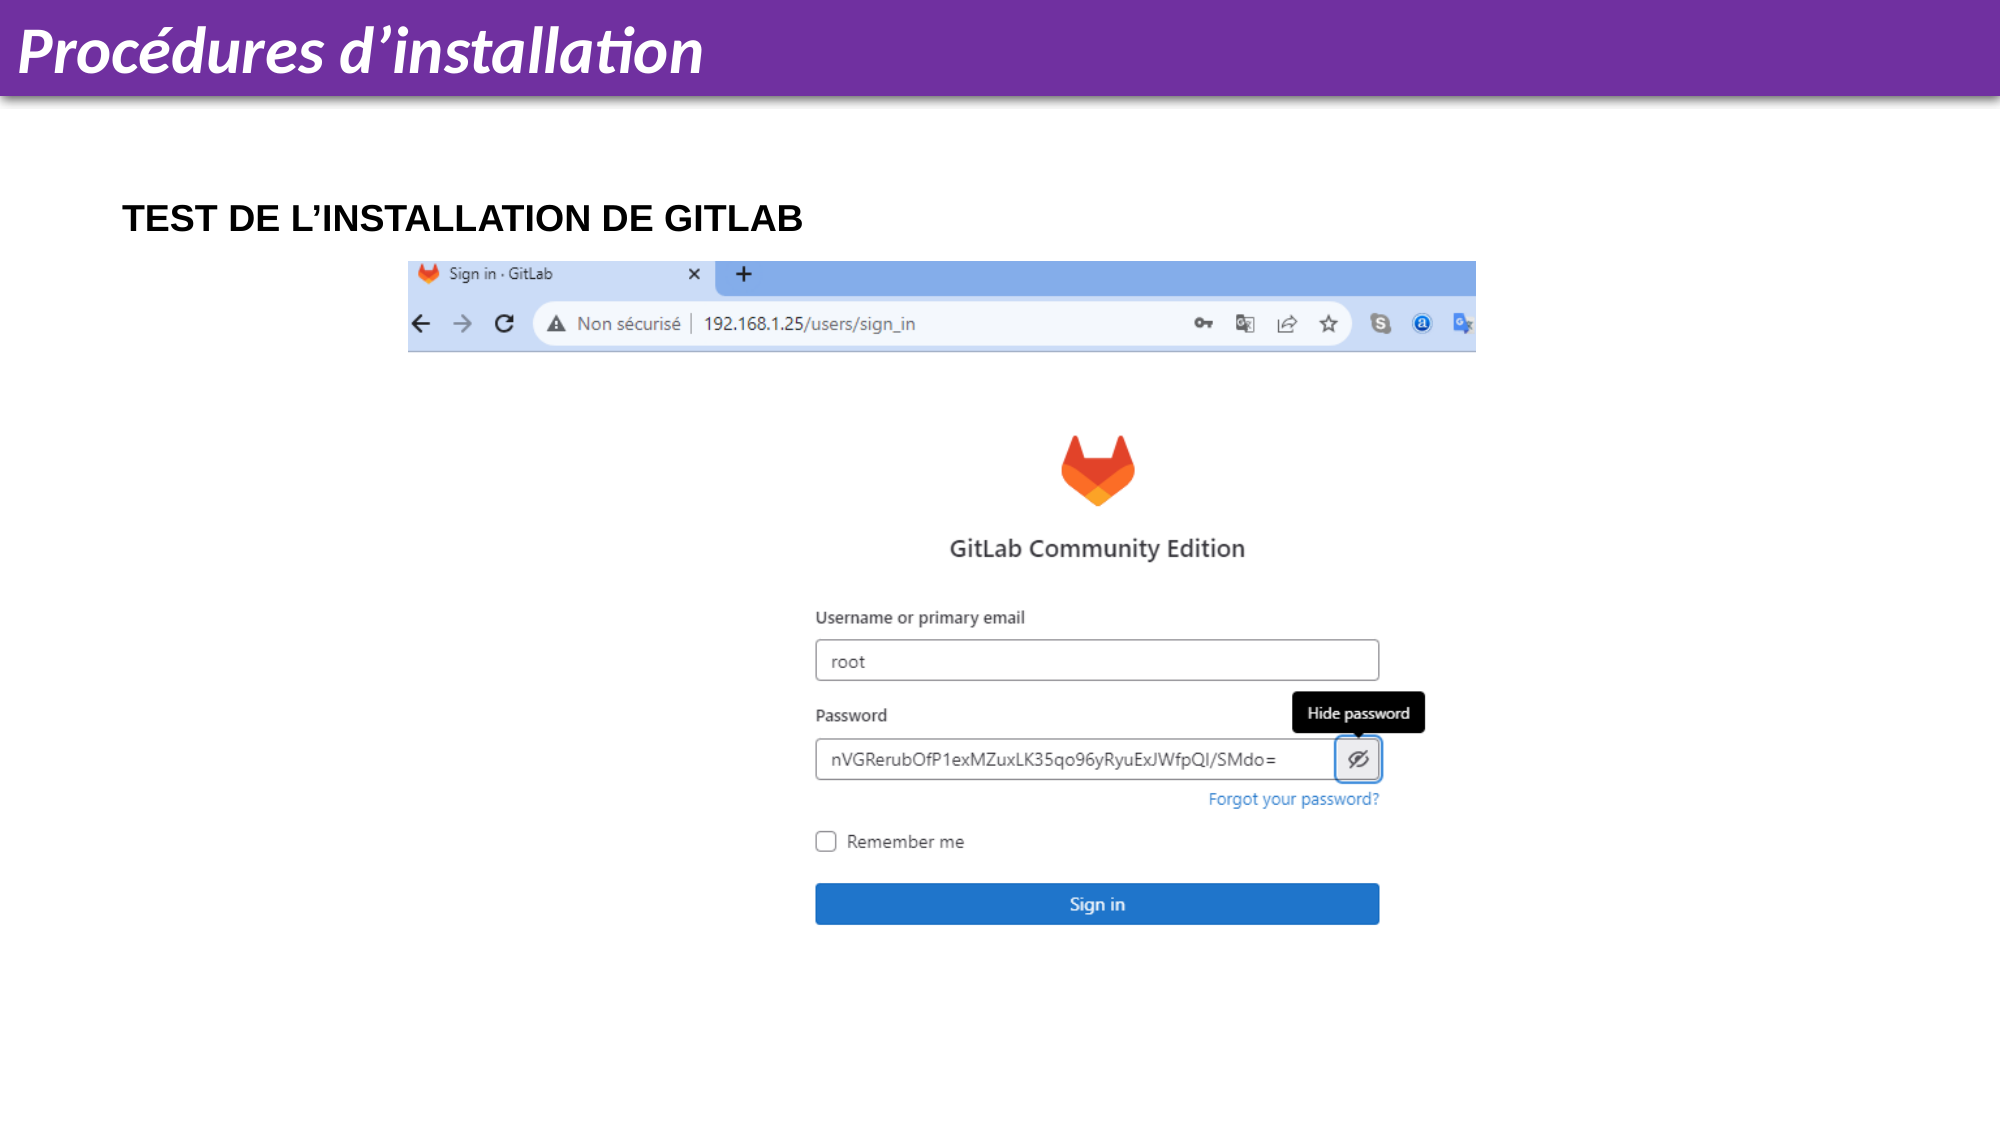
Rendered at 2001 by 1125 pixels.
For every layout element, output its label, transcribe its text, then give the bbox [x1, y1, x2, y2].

text_box TEST DE L’INSTALLATION DE GITLAB [122, 194, 1782, 344]
text_box [0, 0, 2000, 96]
text_box Procédures d’installation [3, 0, 721, 95]
picture [407, 261, 1476, 942]
